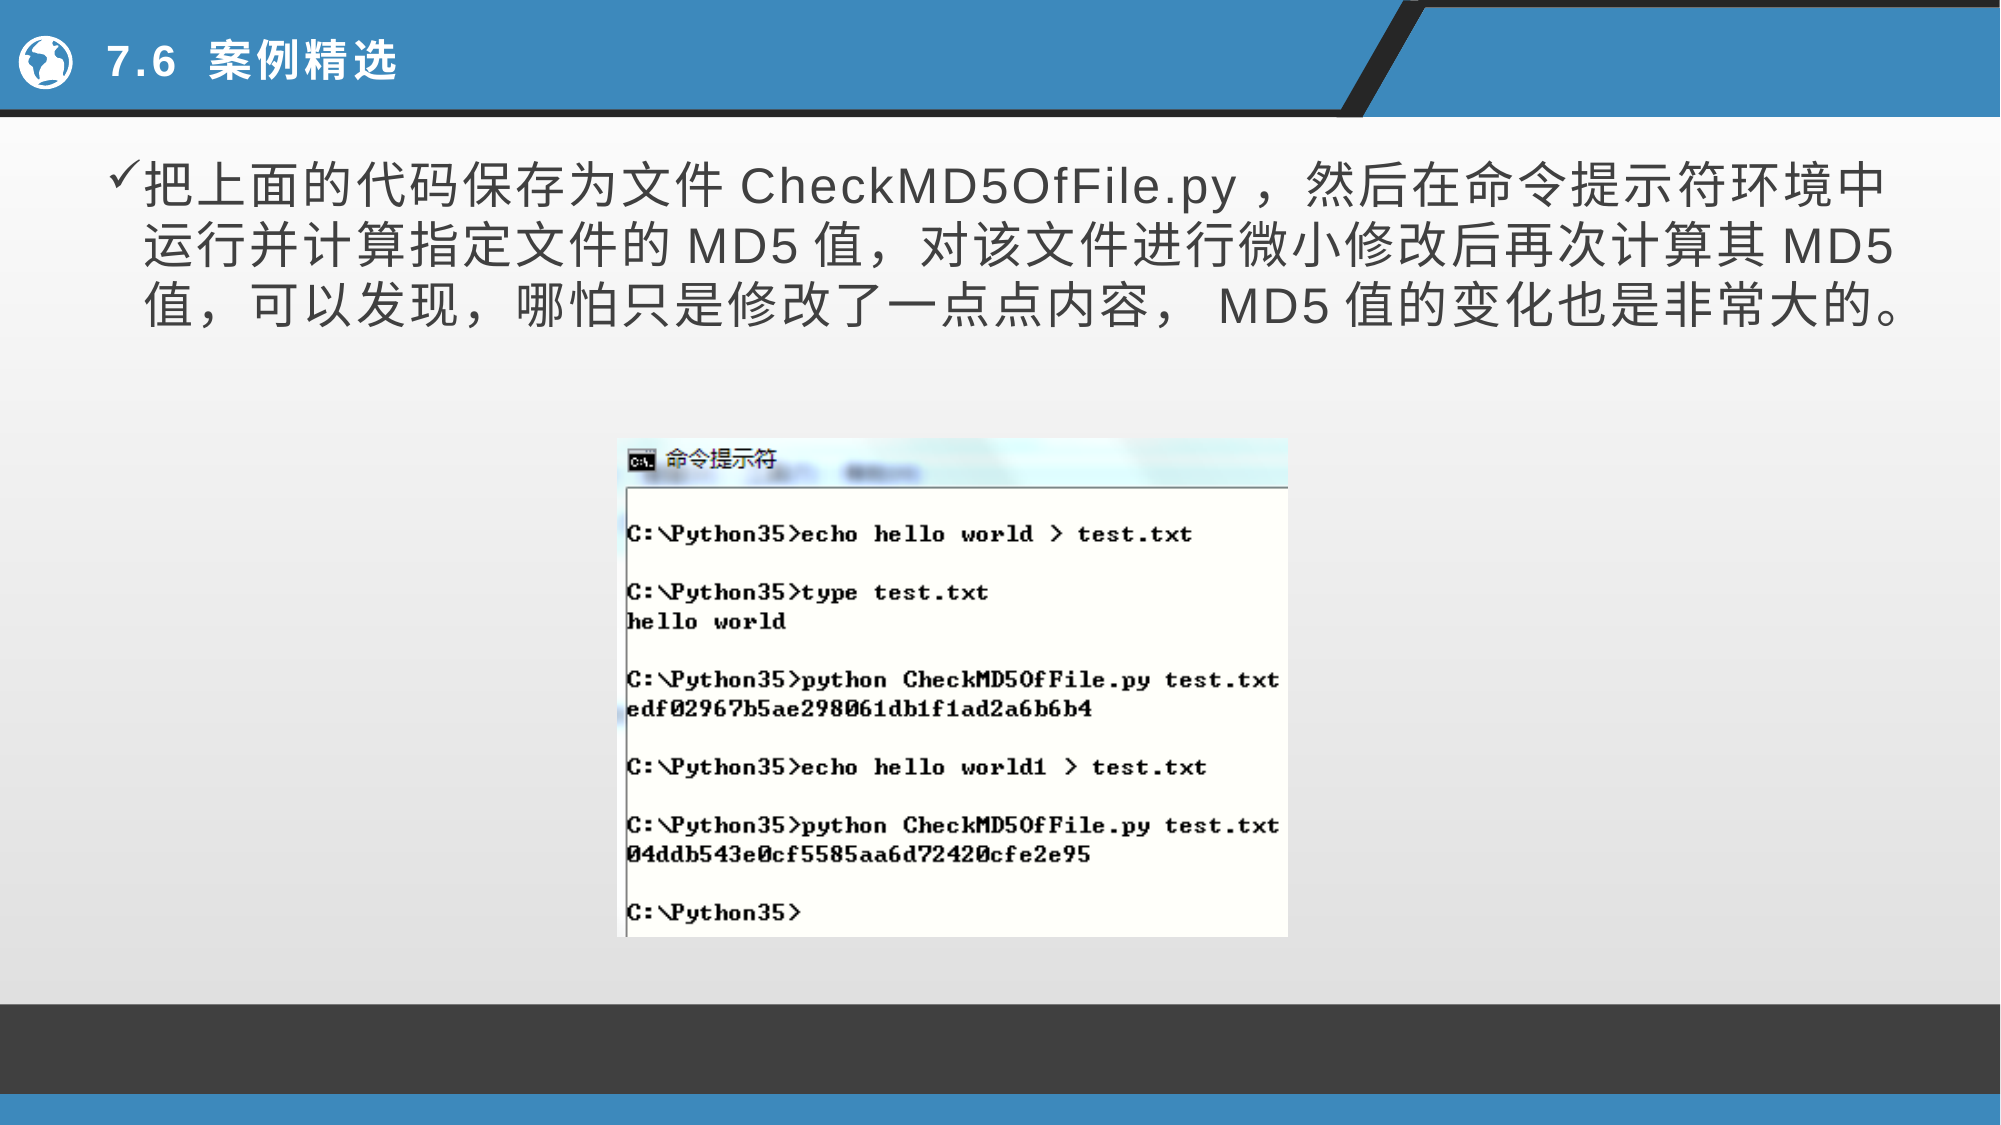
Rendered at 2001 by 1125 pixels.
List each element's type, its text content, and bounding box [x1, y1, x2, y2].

picture [617, 437, 1288, 937]
list 把上面的代码保存为文件CheckMD5OfFile.py，然后在命令提示符环境中运行并计算指定文件的MD5值，对该文件进行微小修改后再次计算其MD5值，可以发现，哪怕只是修改了一点点内容，MD5值的变化也是非常大的。 [90, 146, 1921, 976]
title 7.6 案例精选 [90, 24, 977, 93]
